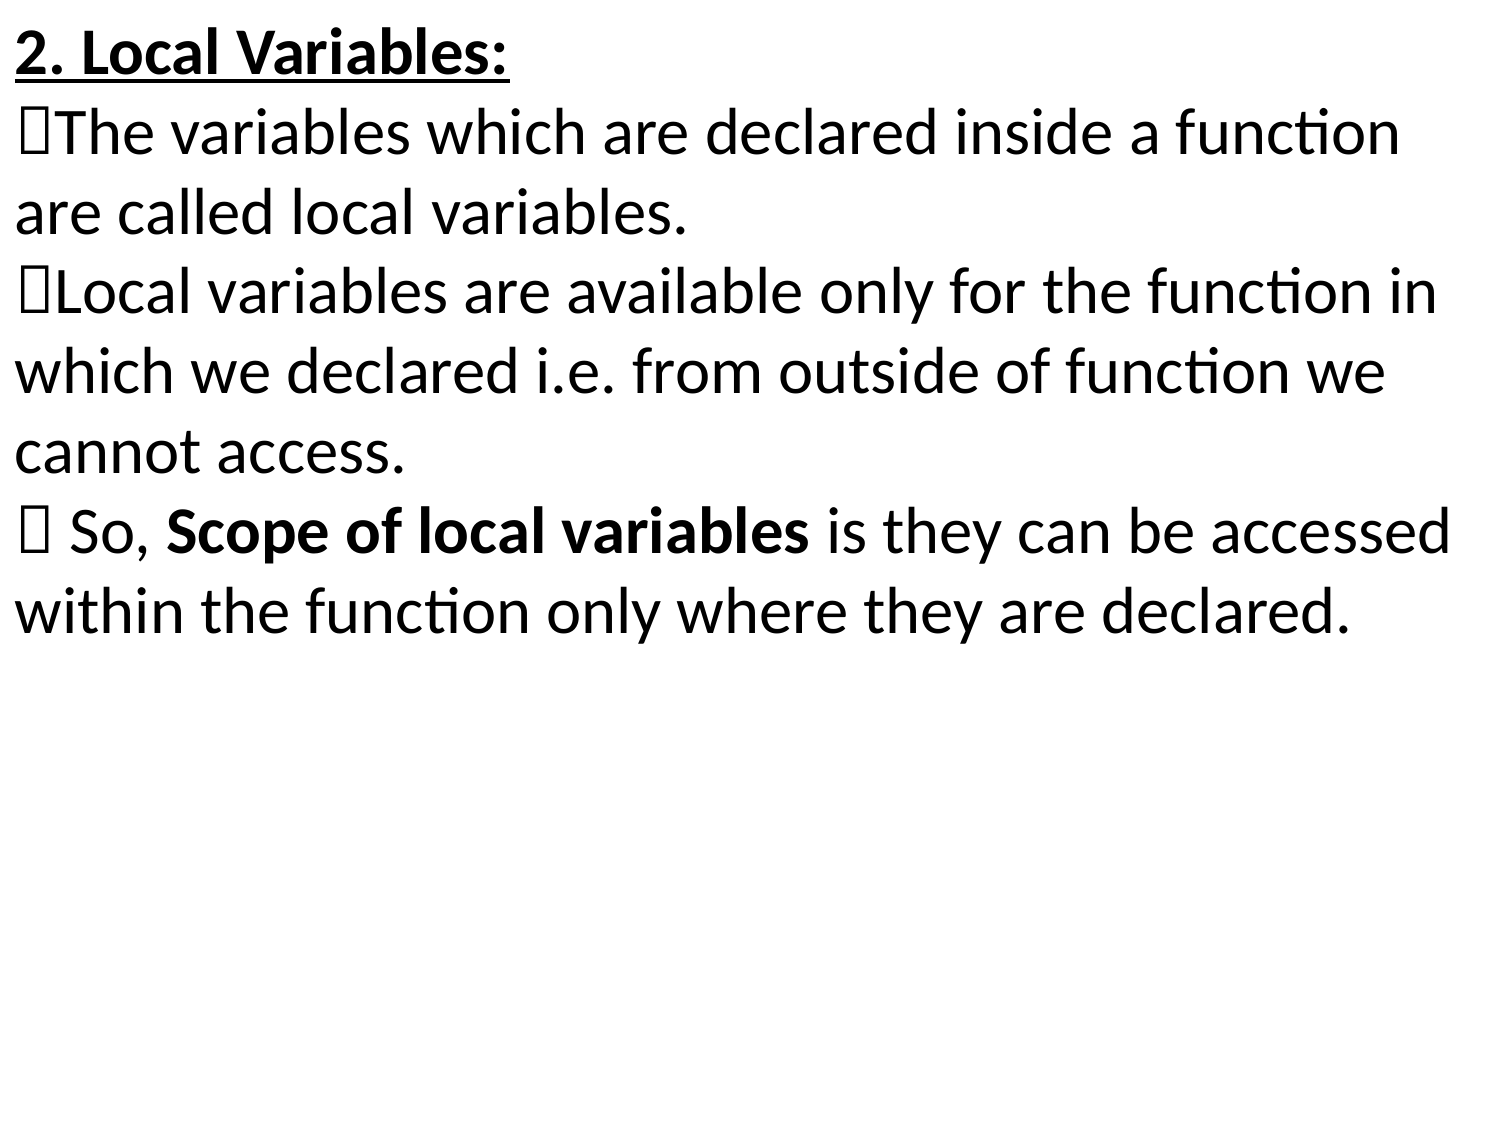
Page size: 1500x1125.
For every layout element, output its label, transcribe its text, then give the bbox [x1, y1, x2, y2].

text_box 2. Local Variables: The variables which are declared inside a function are called local variables. Local variables are available only for the function in which we declared i.e. from outside of function we cannot access.  So, Scope of local variables is they can be accessed within the function only where they are declared. [0, 0, 1500, 655]
